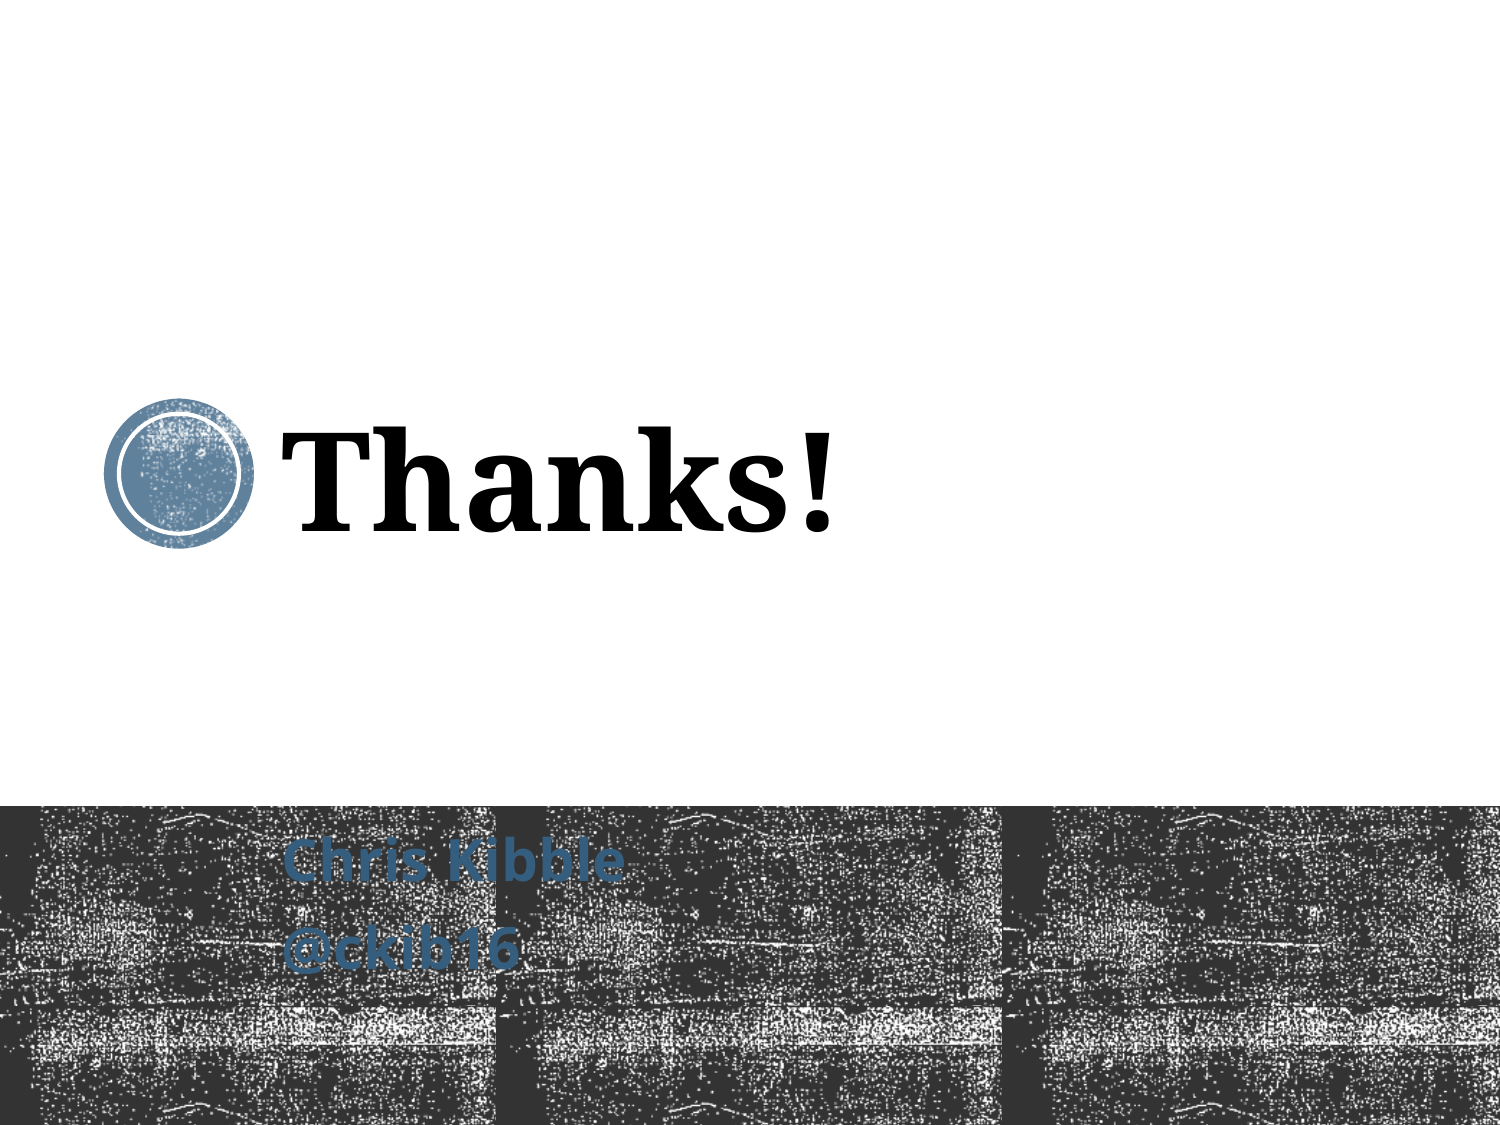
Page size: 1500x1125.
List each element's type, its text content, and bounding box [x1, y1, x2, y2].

list Chris Kibble @ckib16 [266, 823, 1381, 999]
title Thanks! [266, 201, 1409, 779]
